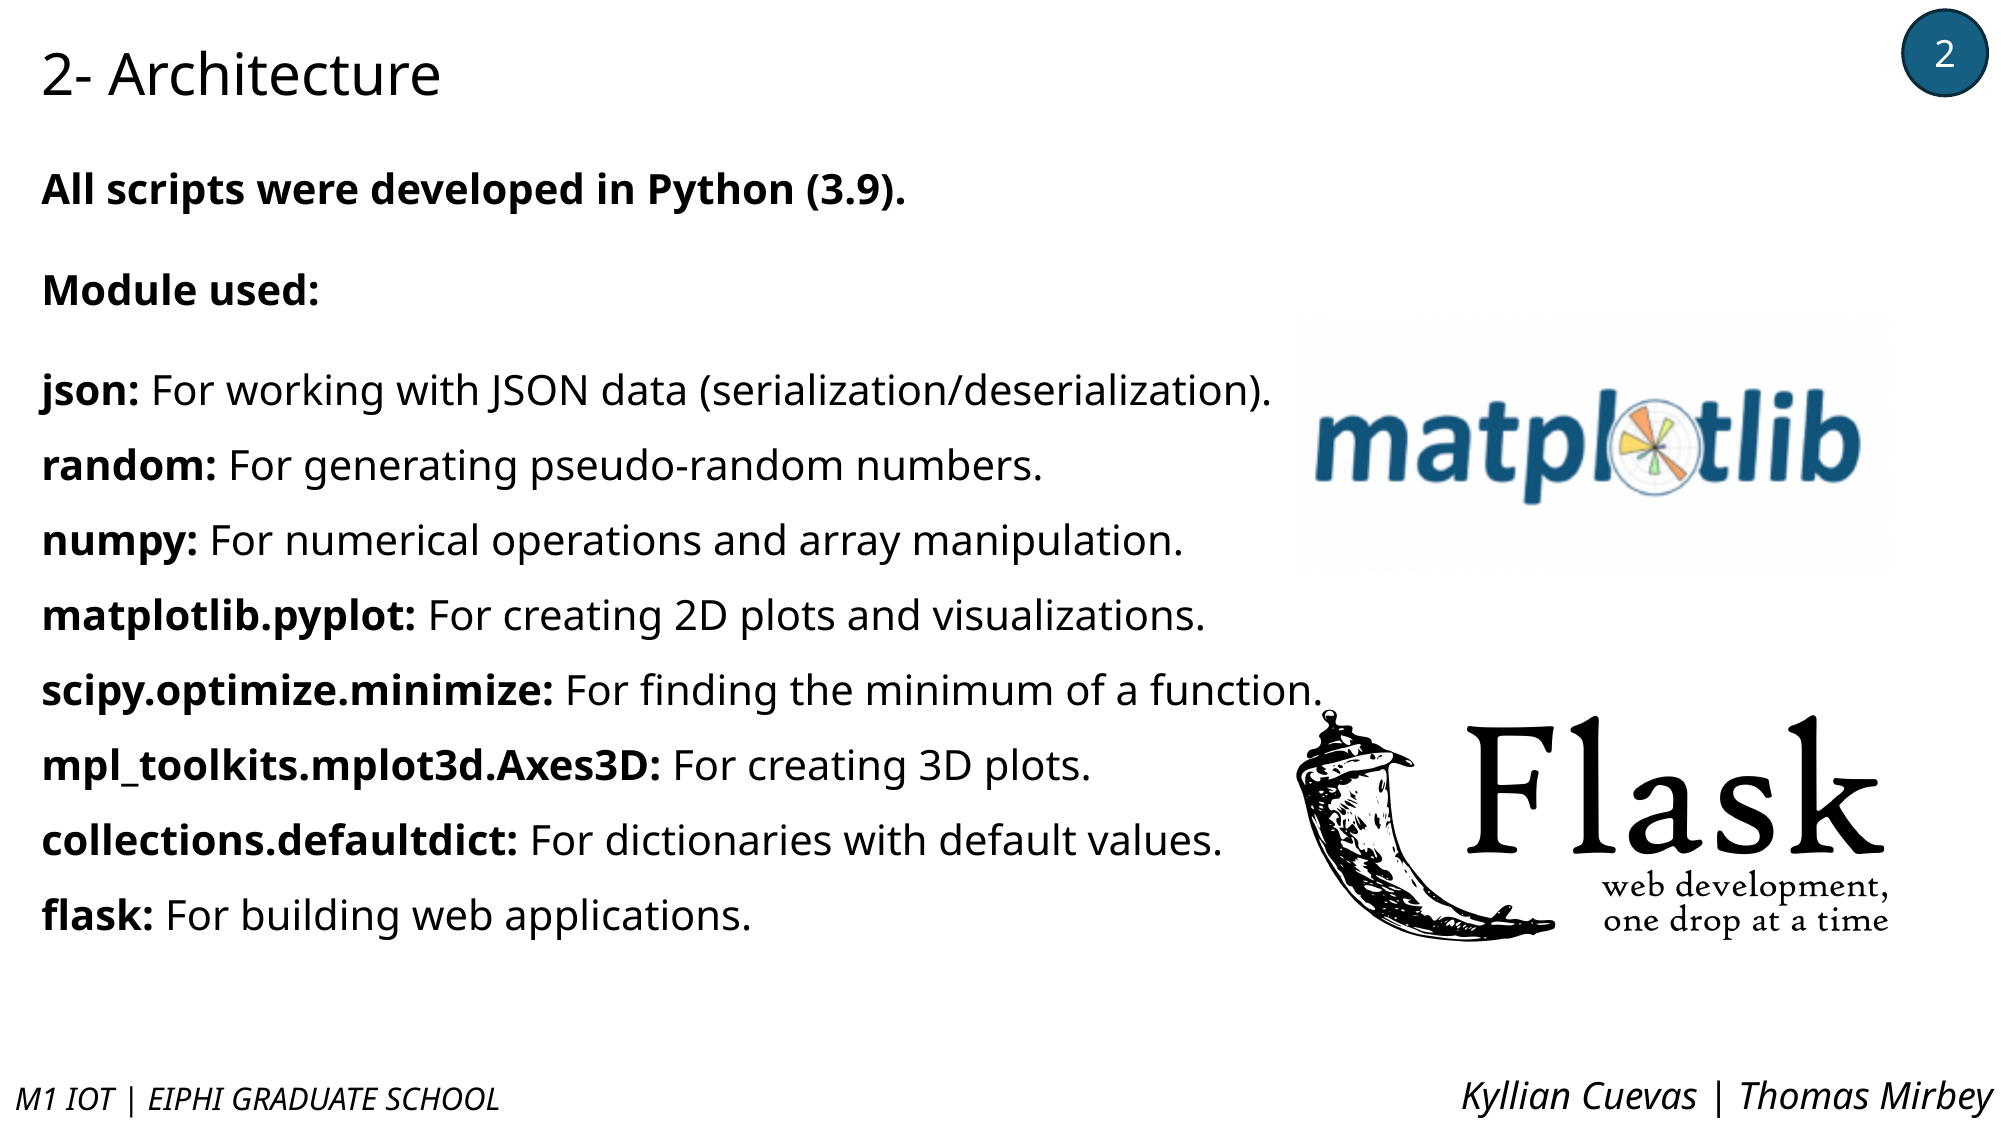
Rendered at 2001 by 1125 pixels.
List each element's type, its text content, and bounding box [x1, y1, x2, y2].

picture [1291, 317, 1892, 574]
text_box M1 IOT | EIPHI GRADUATE SCHOOL [0, 1071, 1218, 1125]
text_box 2- Architecture [26, 30, 1193, 115]
text_box Kyllian Cuevas | Thomas Mirbey [1446, 1064, 2000, 1125]
text_box All scripts were developed in Python (3.9). Module used: json: For working with JSON data (serialization/deserialization). random: For generating pseudo-random numbers. numpy: For numerical operations and array manipulation. matplotlib.pyplot: For creating 2D plots and visualizations. scipy.optimize.minimize: For finding the minimum of a function. mpl_toolkits.mplot3d.Axes3D: For creating 3D plots. collections.defaultdict: For dictionaries with default values. flask: For building web applications. [26, 156, 1639, 946]
picture [1279, 702, 1904, 947]
text_box 2 [1901, 8, 1990, 98]
